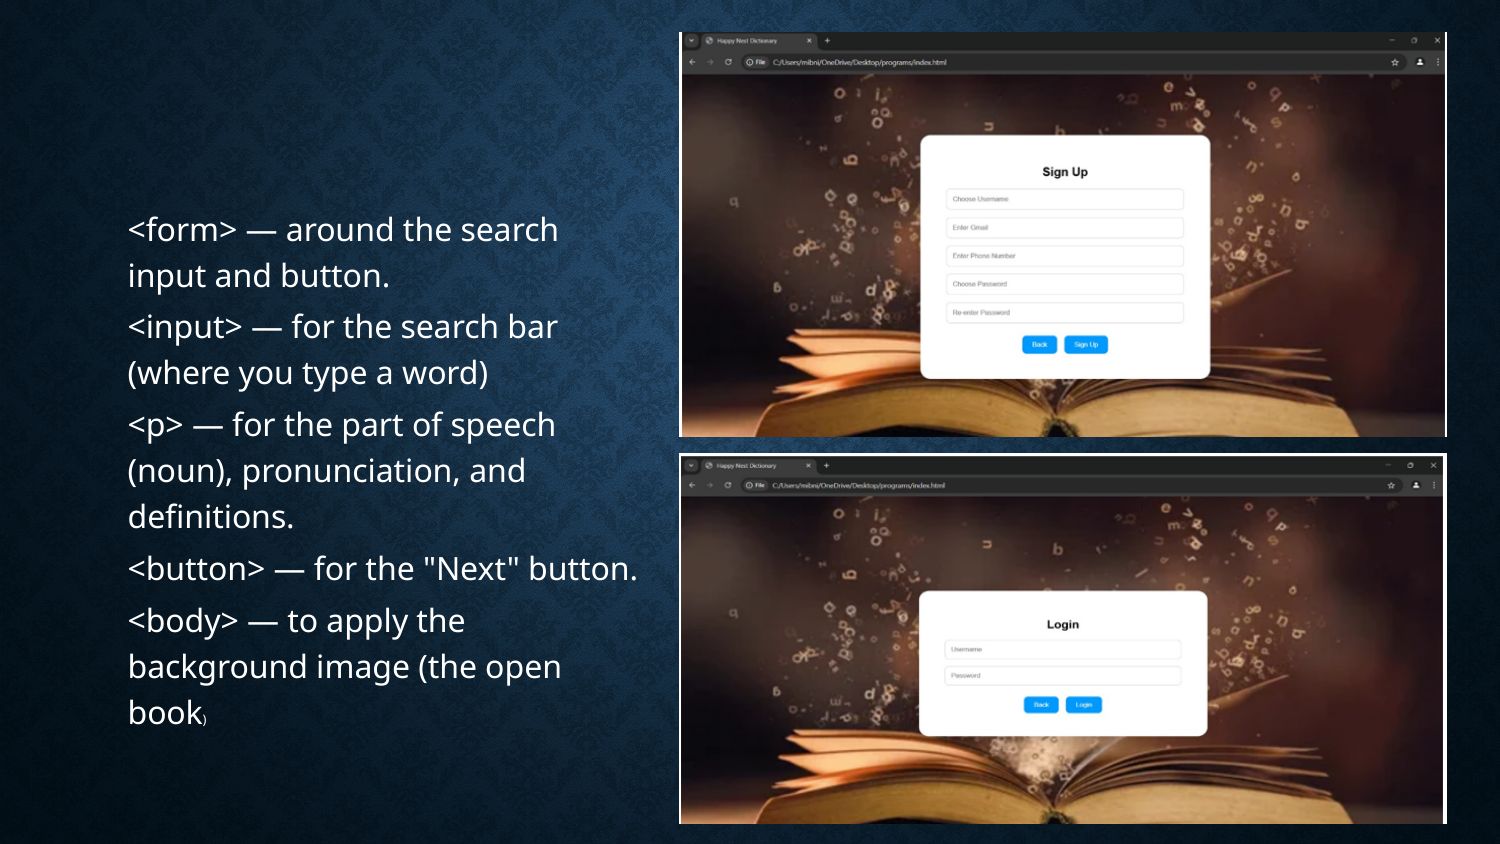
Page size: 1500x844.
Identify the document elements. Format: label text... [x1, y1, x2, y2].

picture [678, 452, 1448, 824]
picture [678, 31, 1448, 438]
title . [112, 75, 671, 239]
list <form> — around the search input and button. <input> — for the search bar (where you type a word) <p> — for the part of speech (noun), pronunciation, and definitions. <button> — for the "Next" button. <body> — to apply the background image (the open book) [112, 150, 656, 753]
